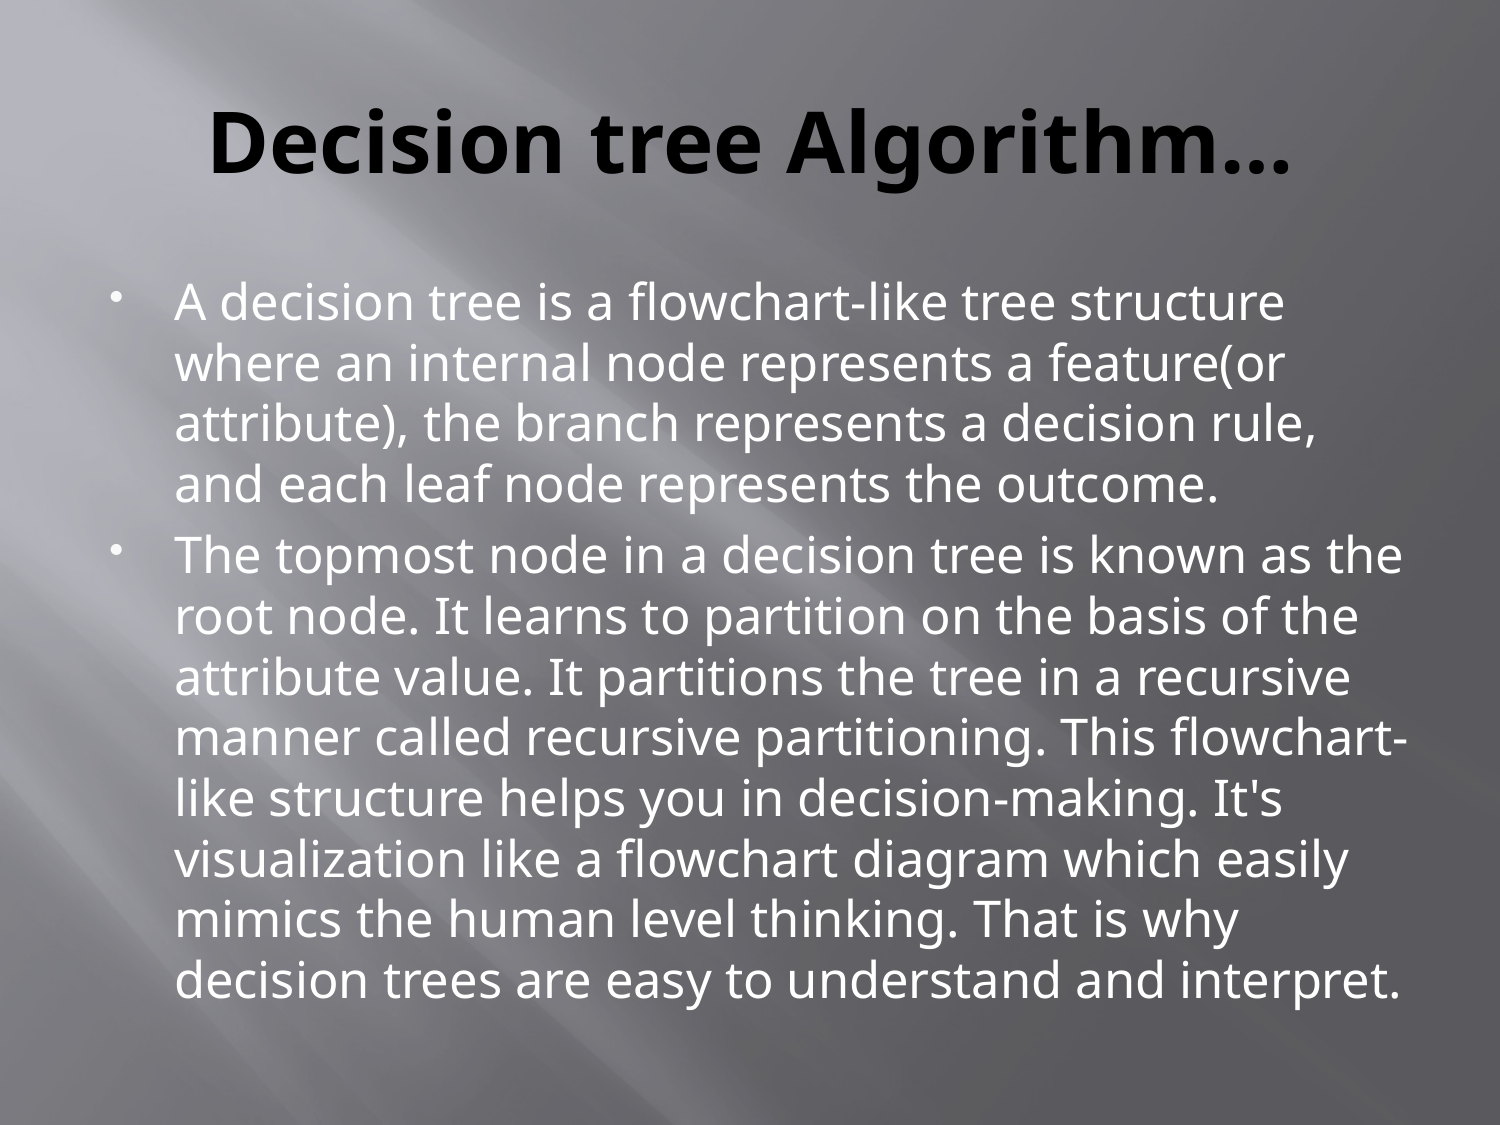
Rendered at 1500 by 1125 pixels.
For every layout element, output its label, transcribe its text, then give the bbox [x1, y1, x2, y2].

list A decision tree is a flowchart-like tree structure where an internal node represents a feature(or attribute), the branch represents a decision rule, and each leaf node represents the outcome. The topmost node in a decision tree is known as the root node. It learns to partition on the basis of the attribute value. It partitions the tree in a recursive manner called recursive partitioning. This flowchart-like structure helps you in decision-making. It's visualization like a flowchart diagram which easily mimics the human level thinking. That is why decision trees are easy to understand and interpret. [75, 262, 1425, 1035]
title Decision tree Algorithm… [75, 45, 1425, 233]
